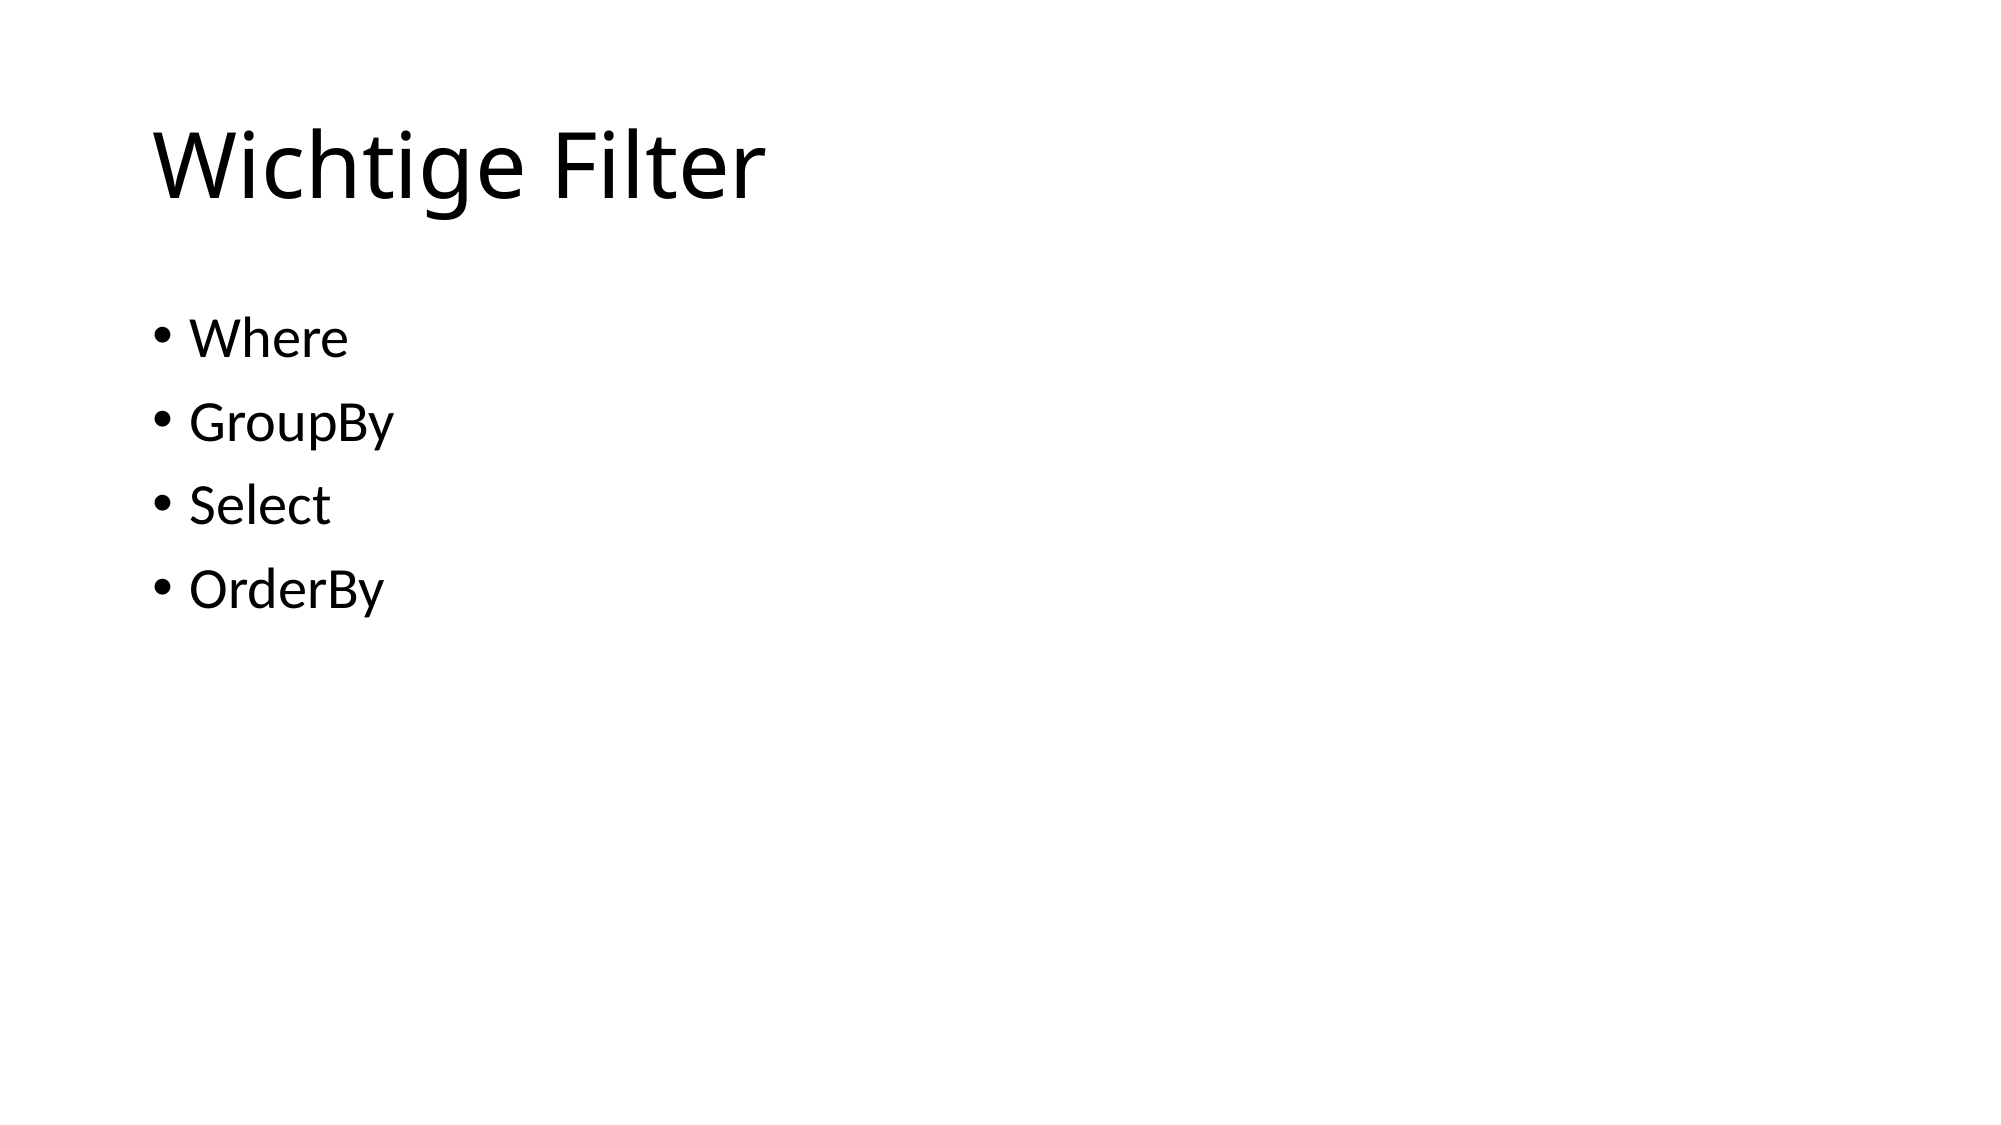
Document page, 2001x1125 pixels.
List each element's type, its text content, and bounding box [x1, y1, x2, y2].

list Where GroupBy Select OrderBy [137, 299, 1863, 1014]
title Wichtige Filter [137, 59, 1863, 278]
